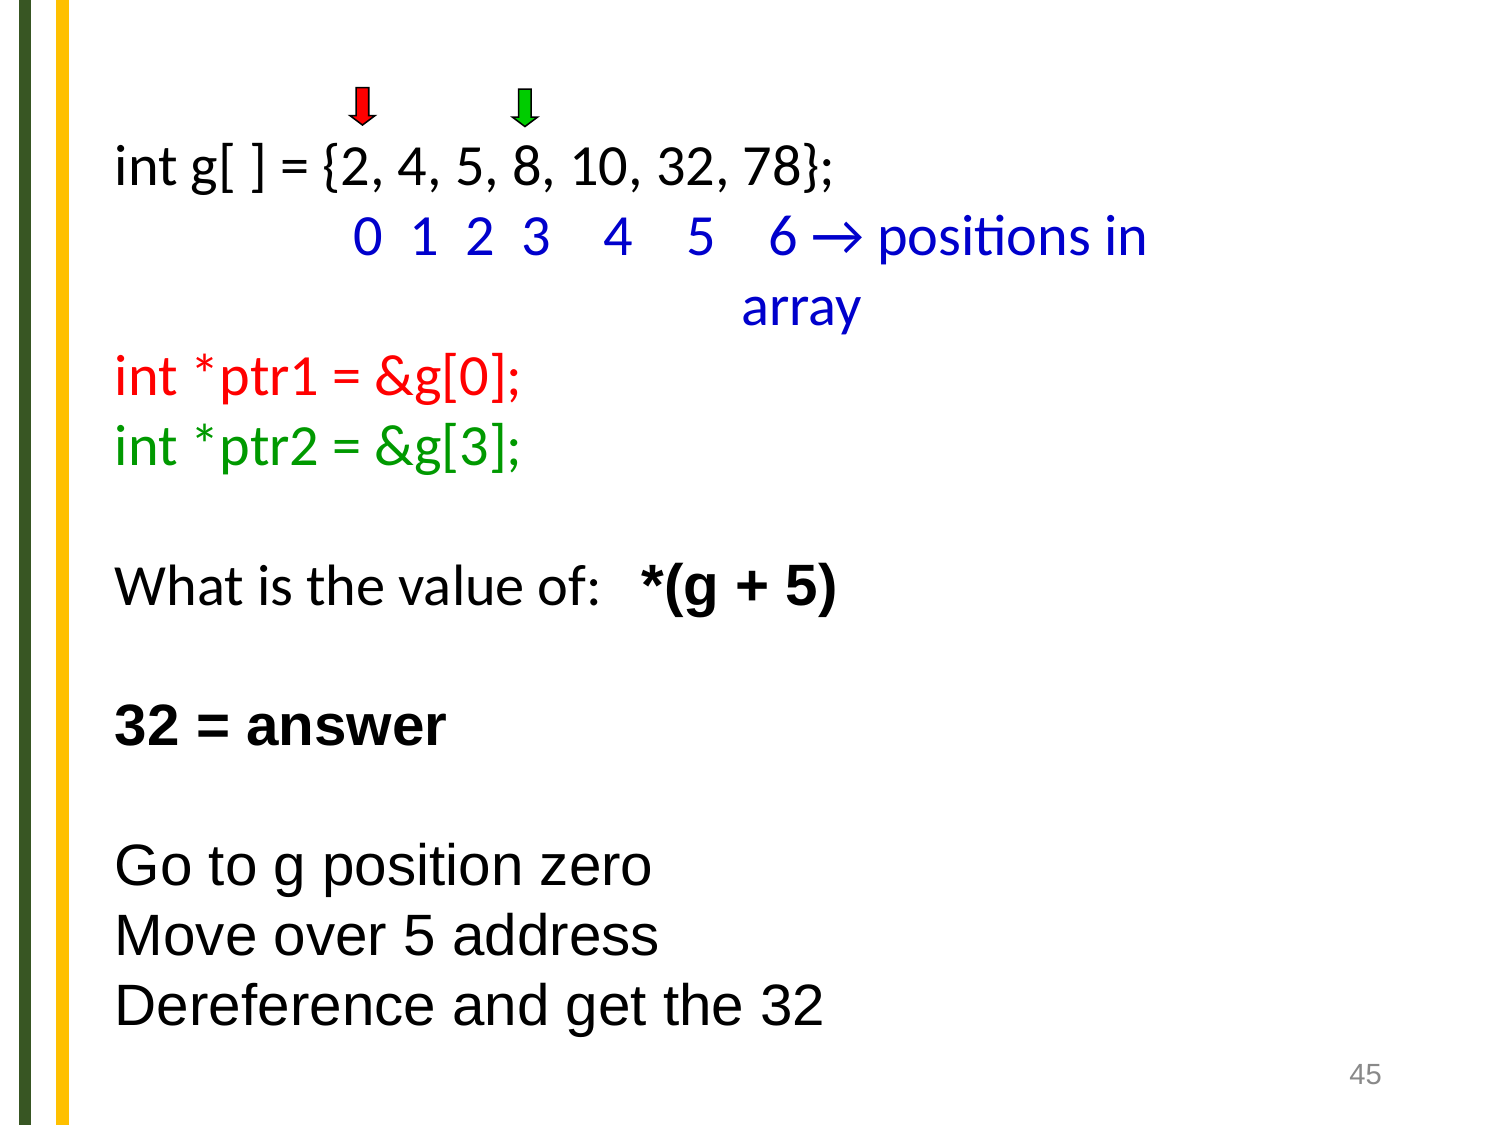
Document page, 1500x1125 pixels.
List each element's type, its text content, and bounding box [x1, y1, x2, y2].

text_box [350, 87, 376, 126]
text_box int g[ ] = {2, 4, 5, 8, 10, 32, 78}; 0 1 2 3 4 5 6 → positions in array int *ptr1 = &g[0]; int *ptr2 = &g[3]; What is the value of: *(g + 5) 32 = answer Go to g position zero Move over 5 address Dereference and get the 32 [99, 49, 1201, 1125]
slide_number ‹#› [1201, 1042, 1397, 1103]
text_box [512, 89, 538, 127]
